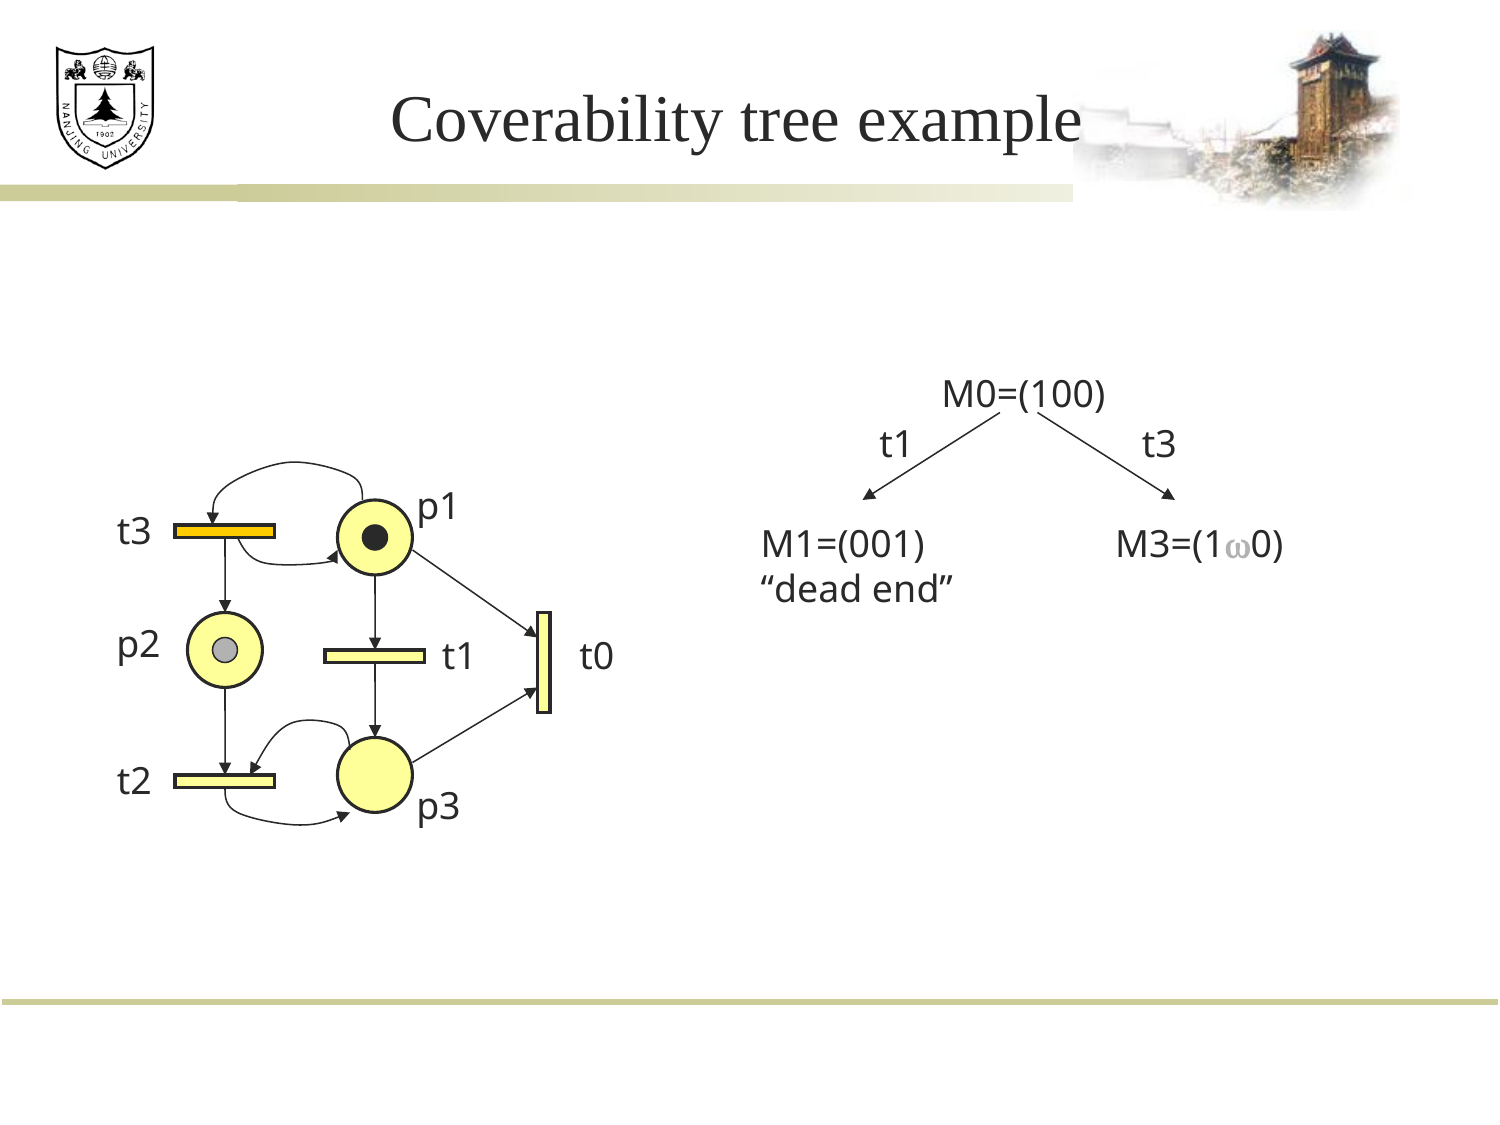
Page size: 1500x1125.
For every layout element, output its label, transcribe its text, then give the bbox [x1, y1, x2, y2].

text_box t3 [102, 499, 167, 560]
text_box t1 [427, 624, 492, 685]
text_box [224, 787, 351, 826]
text_box [324, 650, 425, 663]
picture [1073, 30, 1400, 37]
text_box [212, 637, 238, 663]
text_box [174, 525, 275, 538]
text_box t1 [864, 412, 930, 473]
text_box [206, 461, 363, 525]
text_box t0 [564, 624, 630, 685]
text_box p3 [401, 774, 476, 835]
text_box [862, 473, 906, 500]
text_box [362, 525, 388, 550]
text_box [368, 574, 382, 650]
text_box [187, 612, 263, 688]
text_box [337, 499, 413, 575]
text_box [218, 537, 232, 613]
text_box [218, 687, 232, 775]
text_box p1 [401, 474, 476, 535]
text_box [368, 662, 382, 738]
picture [1073, 163, 1400, 211]
text_box [537, 612, 550, 713]
text_box [1132, 473, 1175, 500]
picture [2, 999, 1498, 1005]
text_box [237, 537, 338, 565]
text_box t2 [102, 749, 167, 810]
text_box [337, 737, 413, 813]
picture [50, 42, 160, 173]
title Coverability tree example [67, 37, 1407, 163]
text_box M0=(100) [926, 362, 1121, 423]
text_box M3=(10) [1100, 512, 1299, 573]
text_box [249, 720, 351, 775]
text_box [174, 775, 275, 788]
text_box [412, 549, 538, 638]
text_box p2 [101, 612, 176, 673]
text_box M1=(001) “dead end” [745, 512, 969, 618]
text_box t3 [1127, 412, 1192, 473]
text_box [412, 687, 538, 763]
